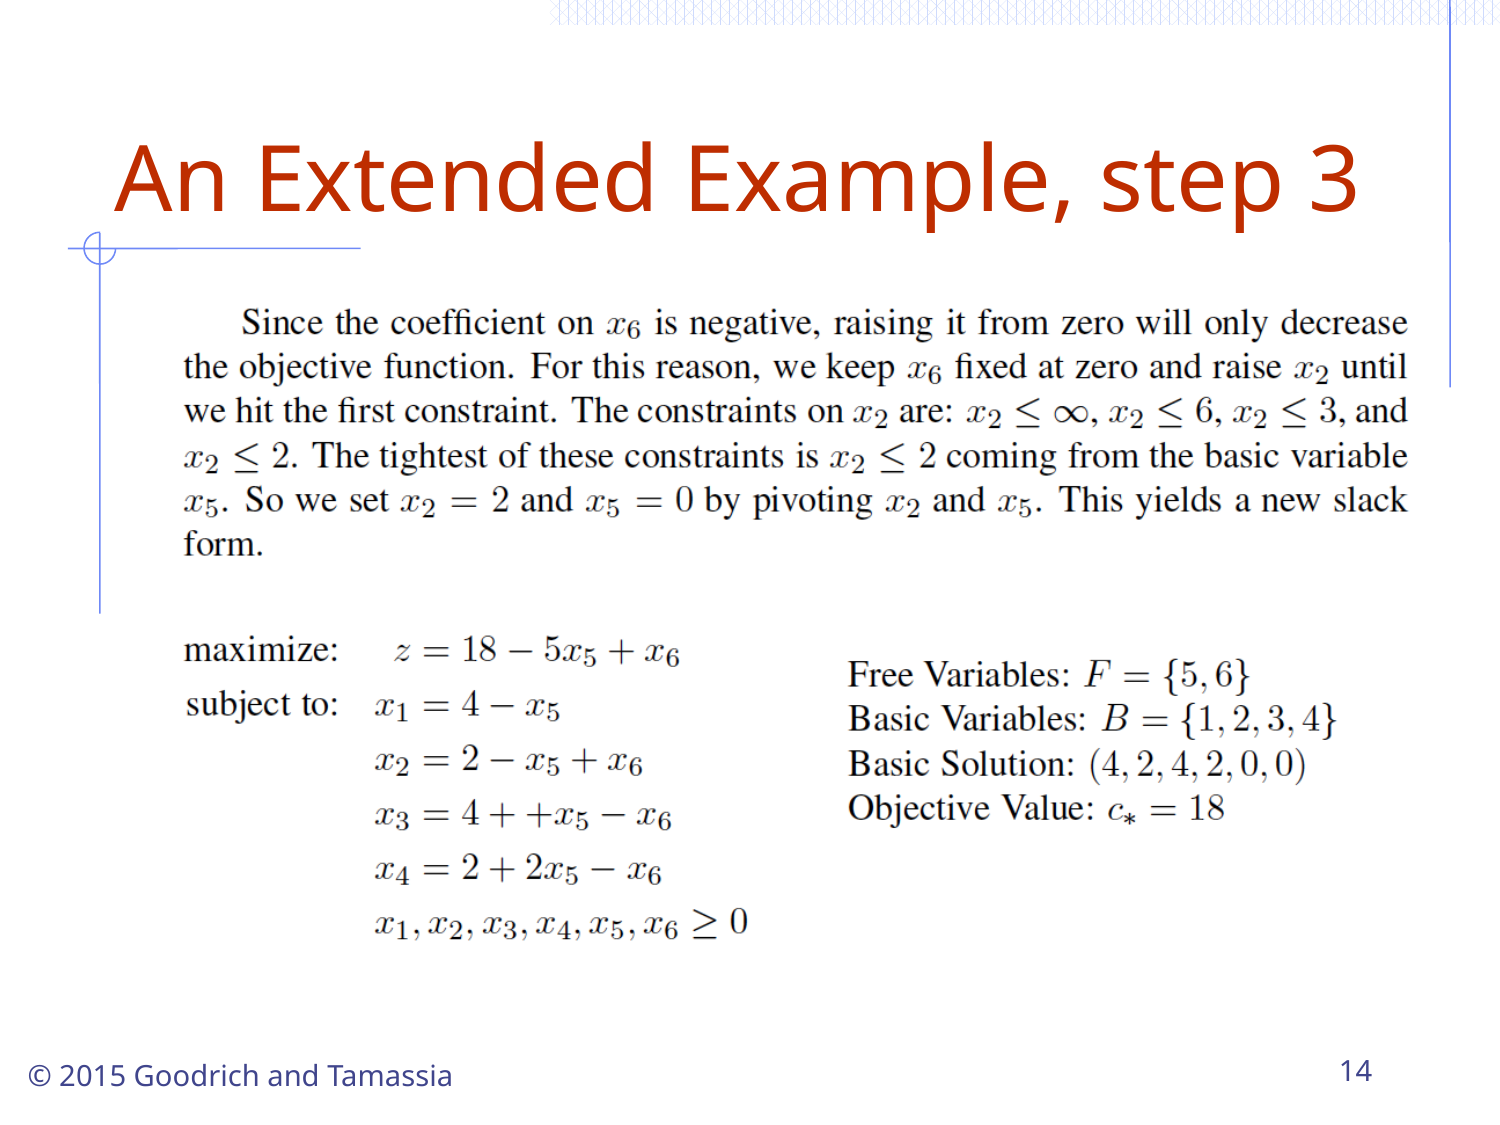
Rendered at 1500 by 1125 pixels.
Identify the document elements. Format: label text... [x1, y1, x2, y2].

slide_number © 2015 Goodrich and Tamassia [12, 1024, 601, 1101]
picture [137, 274, 1444, 988]
title An Extended Example, step 3 [99, 50, 1413, 238]
slide_number 14 [1074, 1024, 1388, 1101]
